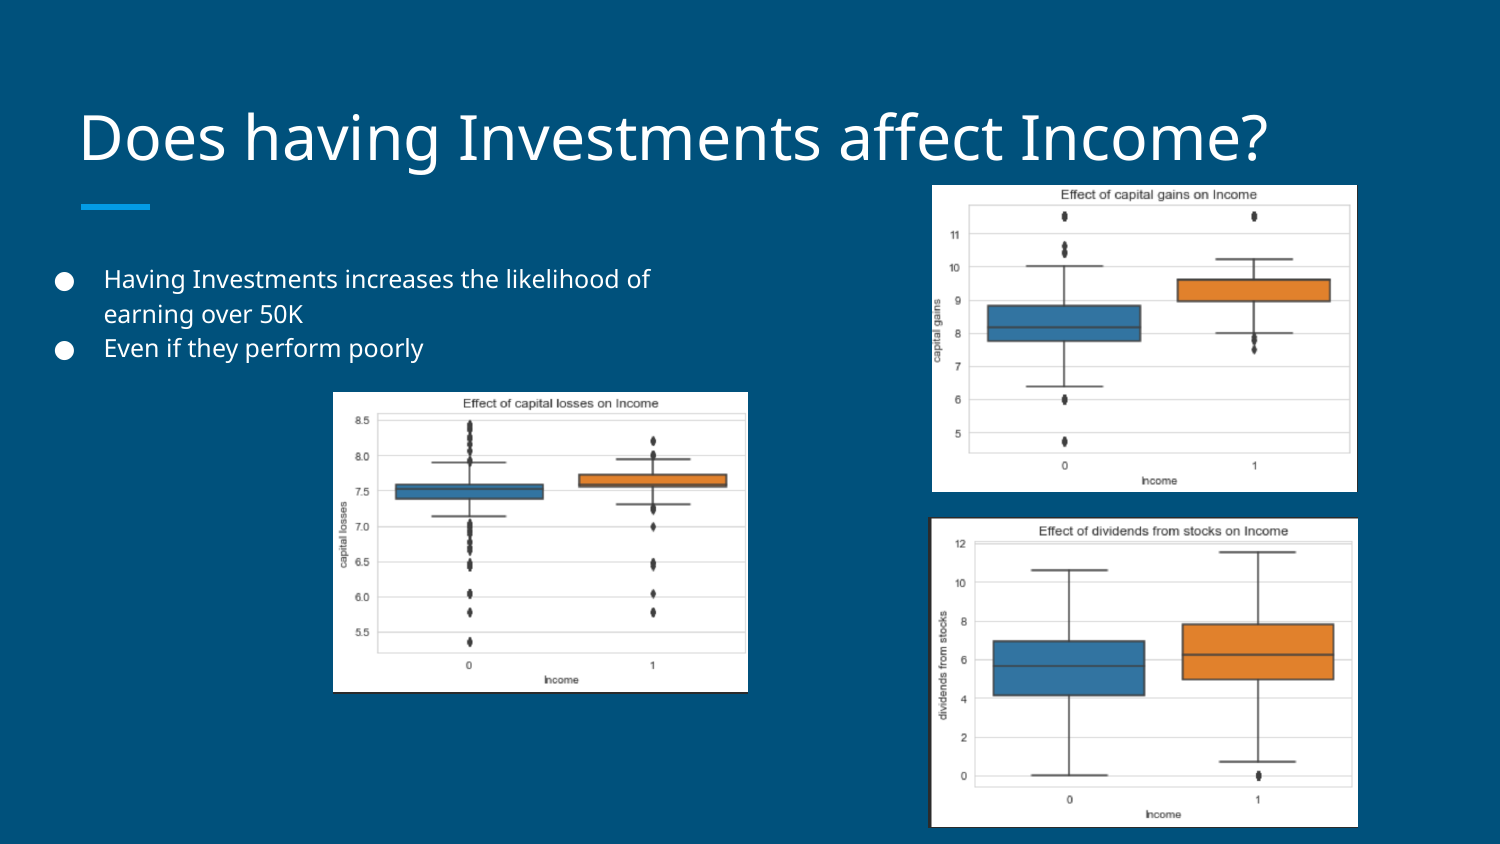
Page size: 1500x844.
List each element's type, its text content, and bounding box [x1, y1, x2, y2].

list Having Investments increases the likelihood of earning over 50K Even if they perform poorly [13, 244, 763, 437]
picture [933, 186, 1357, 491]
title Does having Investments affect Income? [63, 75, 1437, 188]
picture [929, 518, 1357, 827]
picture [334, 393, 747, 693]
